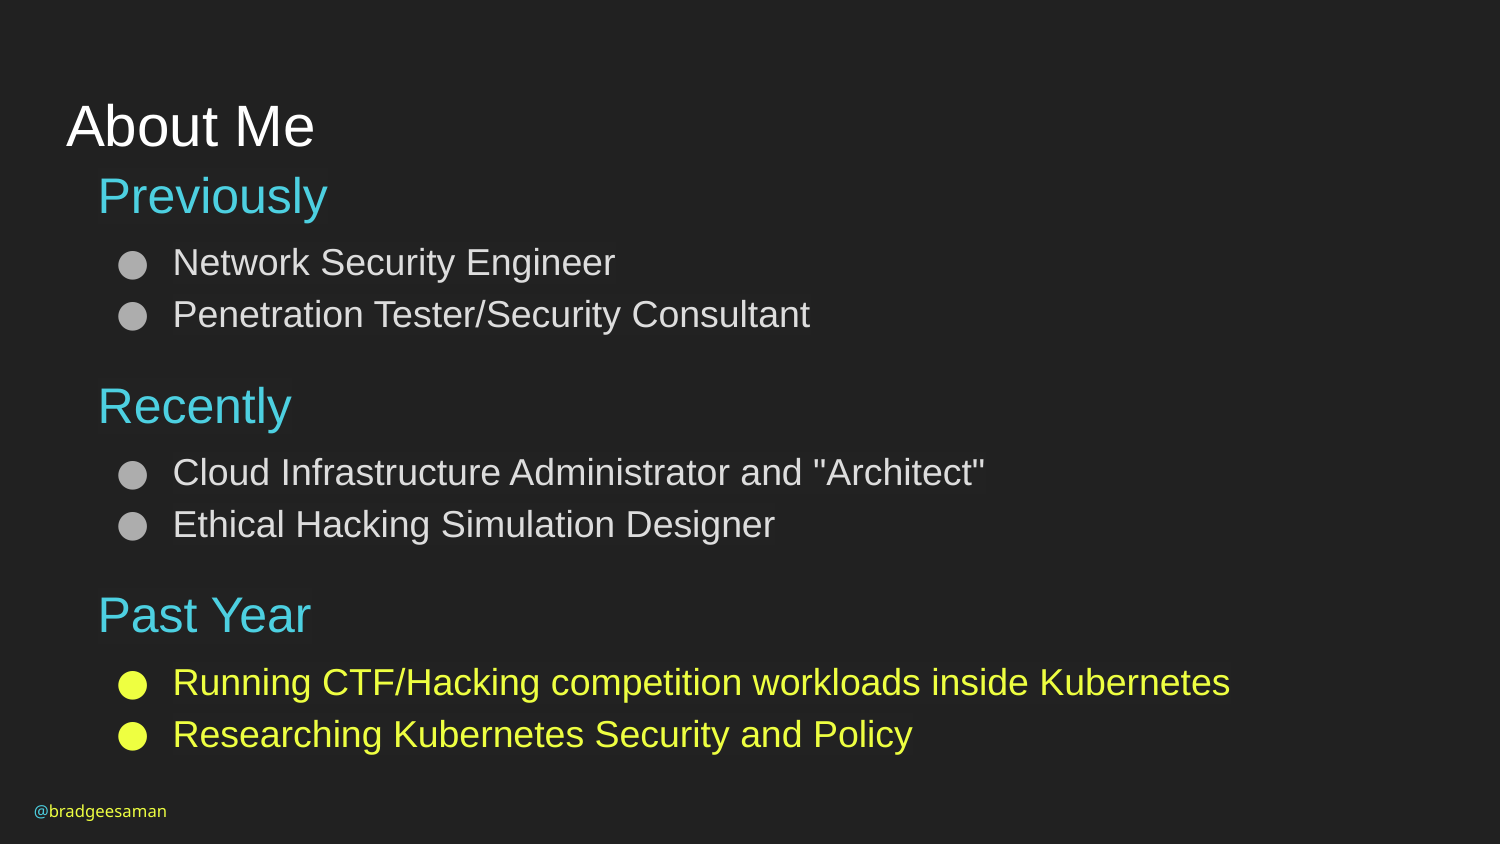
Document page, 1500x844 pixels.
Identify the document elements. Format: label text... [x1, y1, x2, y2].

list Previously Network Security Engineer Penetration Tester/Security Consultant Recently Cloud Infrastructure Administrator and "Architect" Ethical Hacking Simulation Designer Past Year Running CTF/Hacking competition workloads inside Kubernetes Researching Kubernetes Security and Policy [82, 139, 1449, 781]
title About Me [51, 72, 1449, 167]
text_box @bradgeesaman [0, 788, 202, 834]
